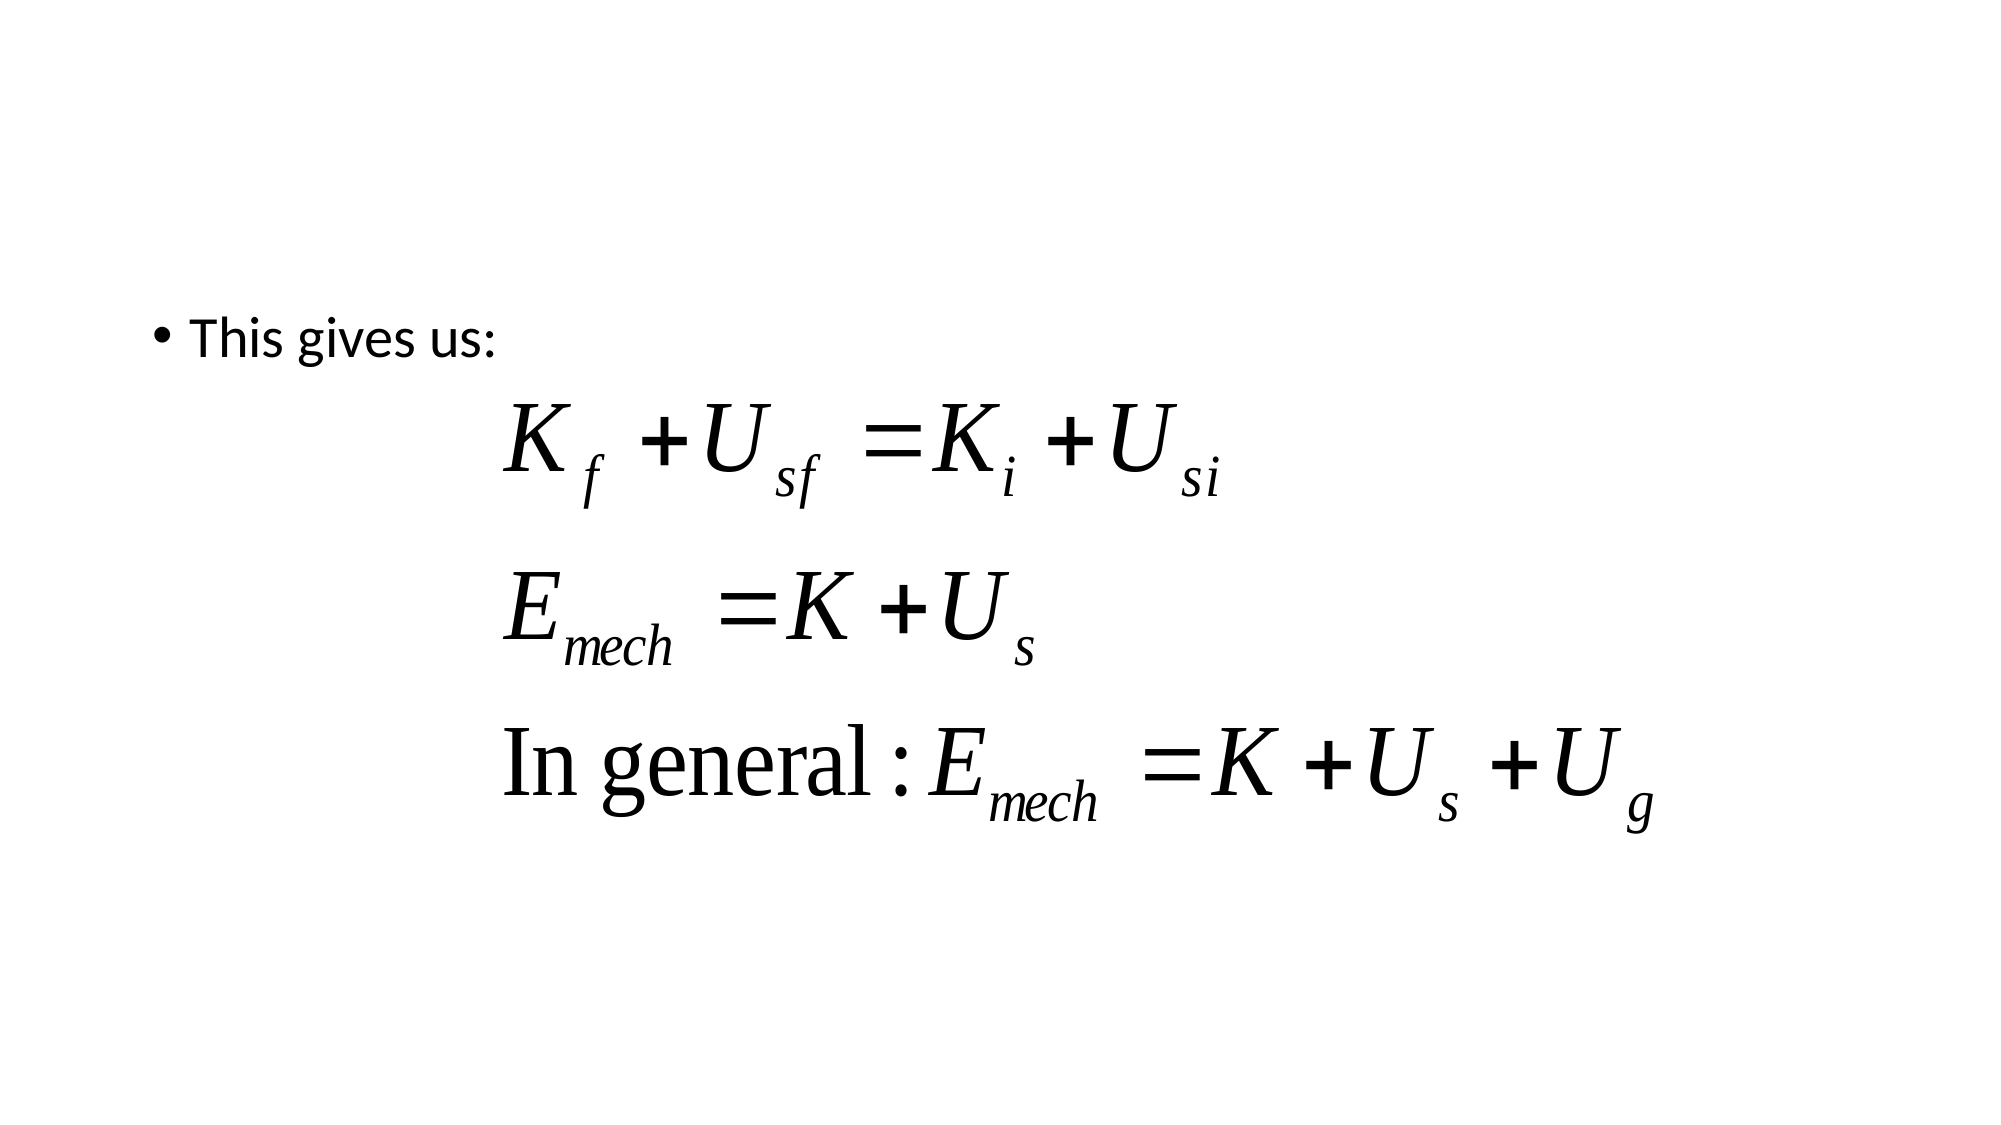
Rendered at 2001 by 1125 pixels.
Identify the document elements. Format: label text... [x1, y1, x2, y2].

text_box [487, 374, 1675, 853]
list This gives us: [137, 299, 1863, 1014]
